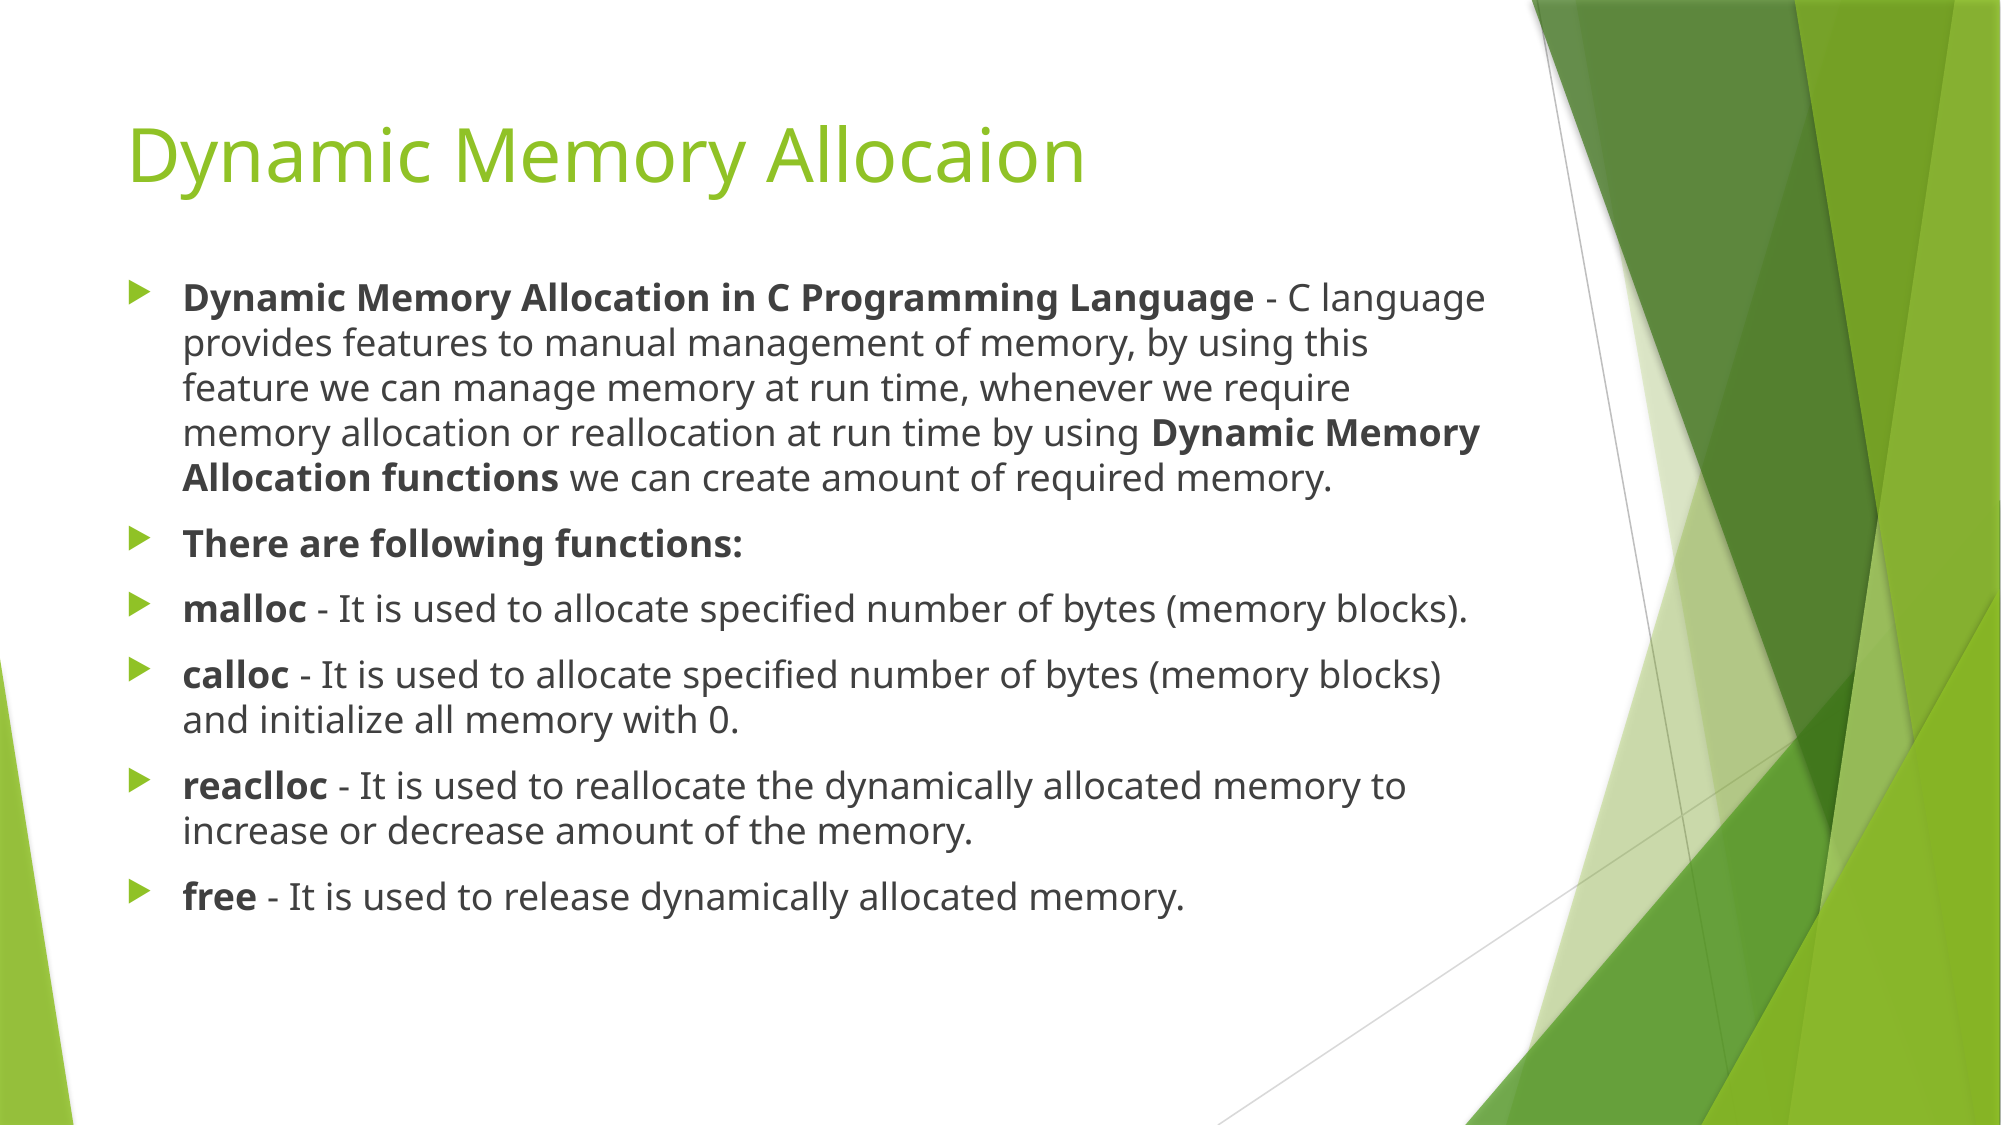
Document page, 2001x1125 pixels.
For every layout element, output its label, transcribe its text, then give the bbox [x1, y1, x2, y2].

title Dynamic Memory Allocaion [111, 99, 1522, 235]
list Dynamic Memory Allocation in C Programming Language - C language provides features to manual management of memory, by using this feature we can manage memory at run time, whenever we require memory allocation or reallocation at run time by using Dynamic Memory Allocation functions we can create amount of required memory. There are following functions: malloc - It is used to allocate specified number of bytes (memory blocks). calloc - It is used to allocate specified number of bytes (memory blocks) and initialize all memory with 0. reaclloc - It is used to reallocate the dynamically allocated memory to increase or decrease amount of the memory. free - It is used to release dynamically allocated memory. [111, 266, 1522, 992]
